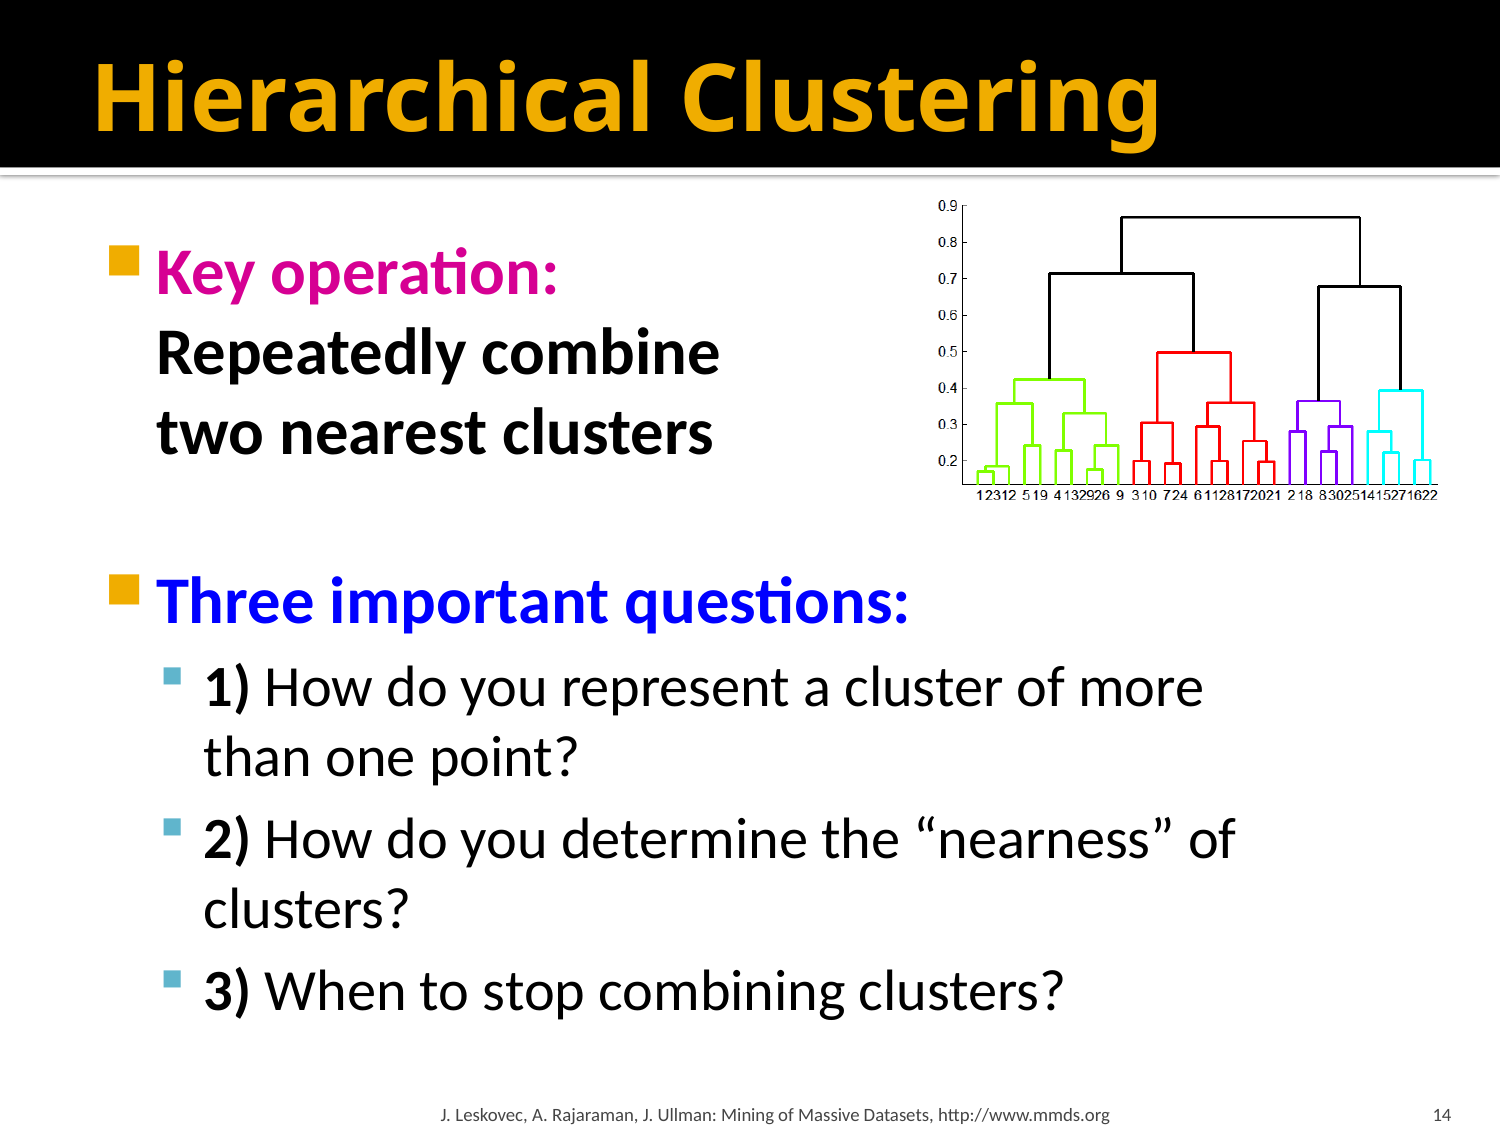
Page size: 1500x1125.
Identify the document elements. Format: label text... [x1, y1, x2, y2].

slide_number 14 [1345, 1080, 1467, 1125]
title Hierarchical Clustering [75, 12, 1425, 175]
footer J. Leskovec, A. Rajaraman, J. Ullman: Mining of Massive Datasets, http://www.mmds.org [433, 1080, 1337, 1125]
list Key operation: Repeatedly combine two nearest clusters Three important questions: 1) How do you represent a cluster of more than one point? 2) How do you determine the “nearness” of clusters? 3) When to stop combining clusters? [75, 212, 1425, 1075]
picture [937, 199, 1438, 500]
